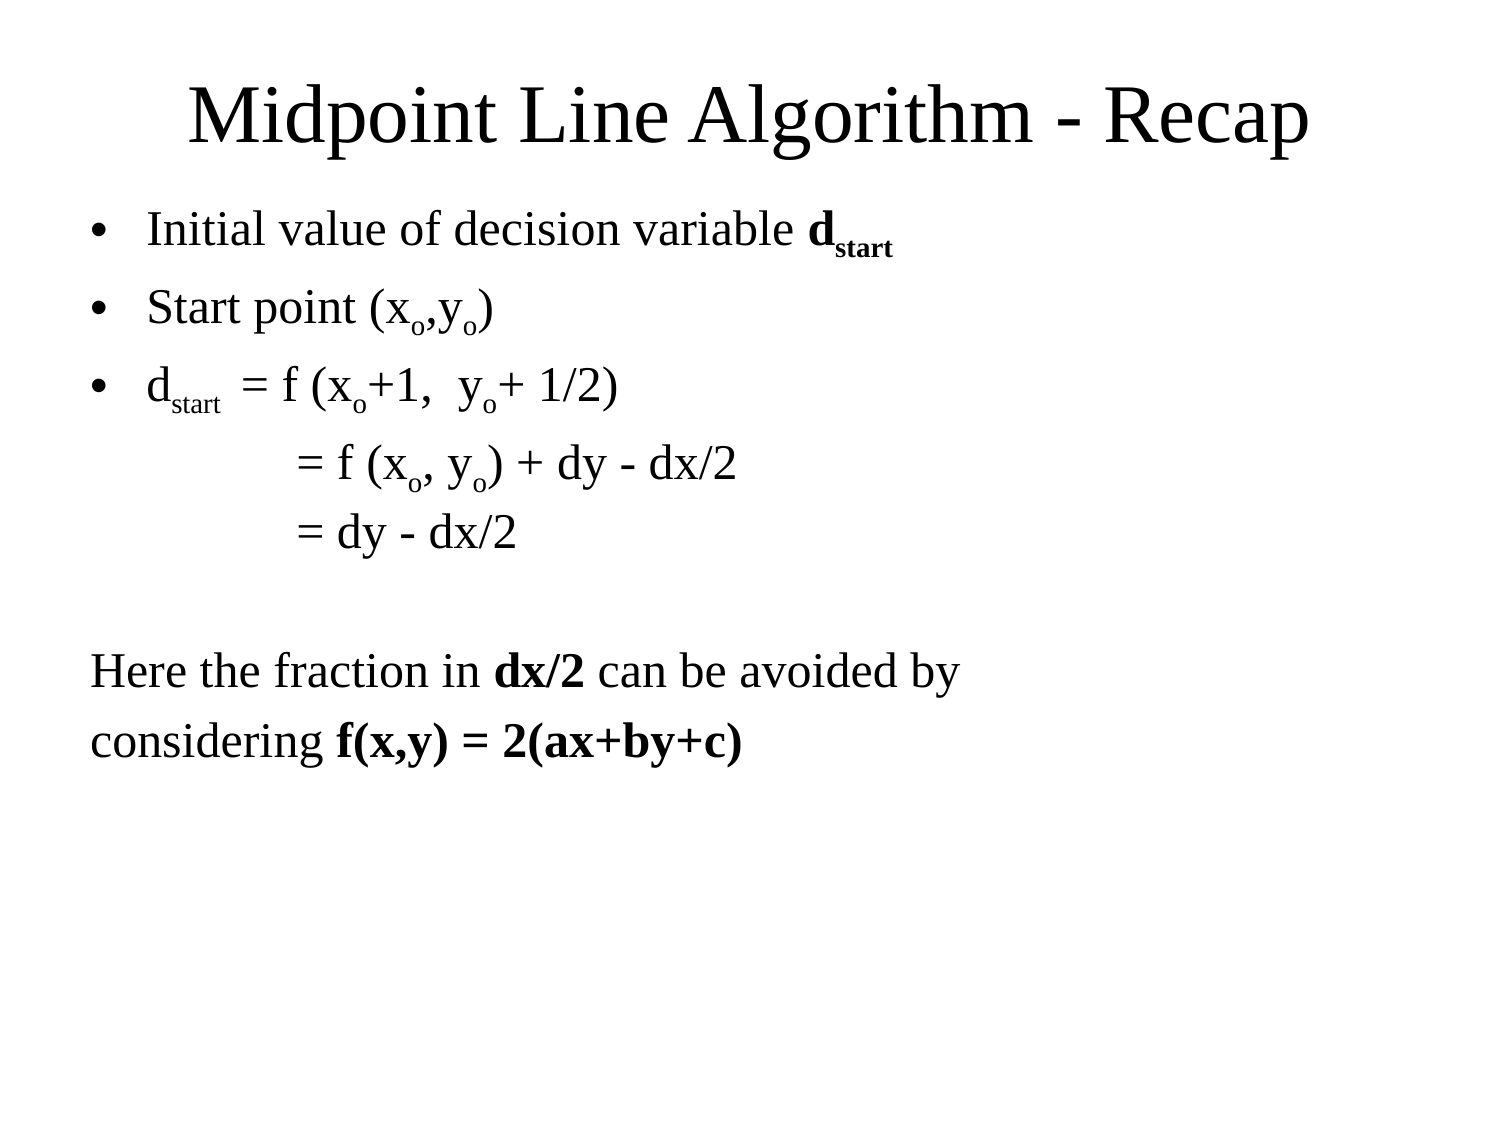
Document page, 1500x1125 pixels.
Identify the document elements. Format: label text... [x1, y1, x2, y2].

title Midpoint Line Algorithm - Recap [75, 15, 1425, 187]
list Initial value of decision variable dstart Start point (xo,yo) dstart = f (xo+1, yo+ 1/2) = f (xo, yo) + dy - dx/2 = dy - dx/2 Here the fraction in dx/2 can be avoided by considering f(x,y) = 2(ax+by+c) [75, 187, 1463, 930]
